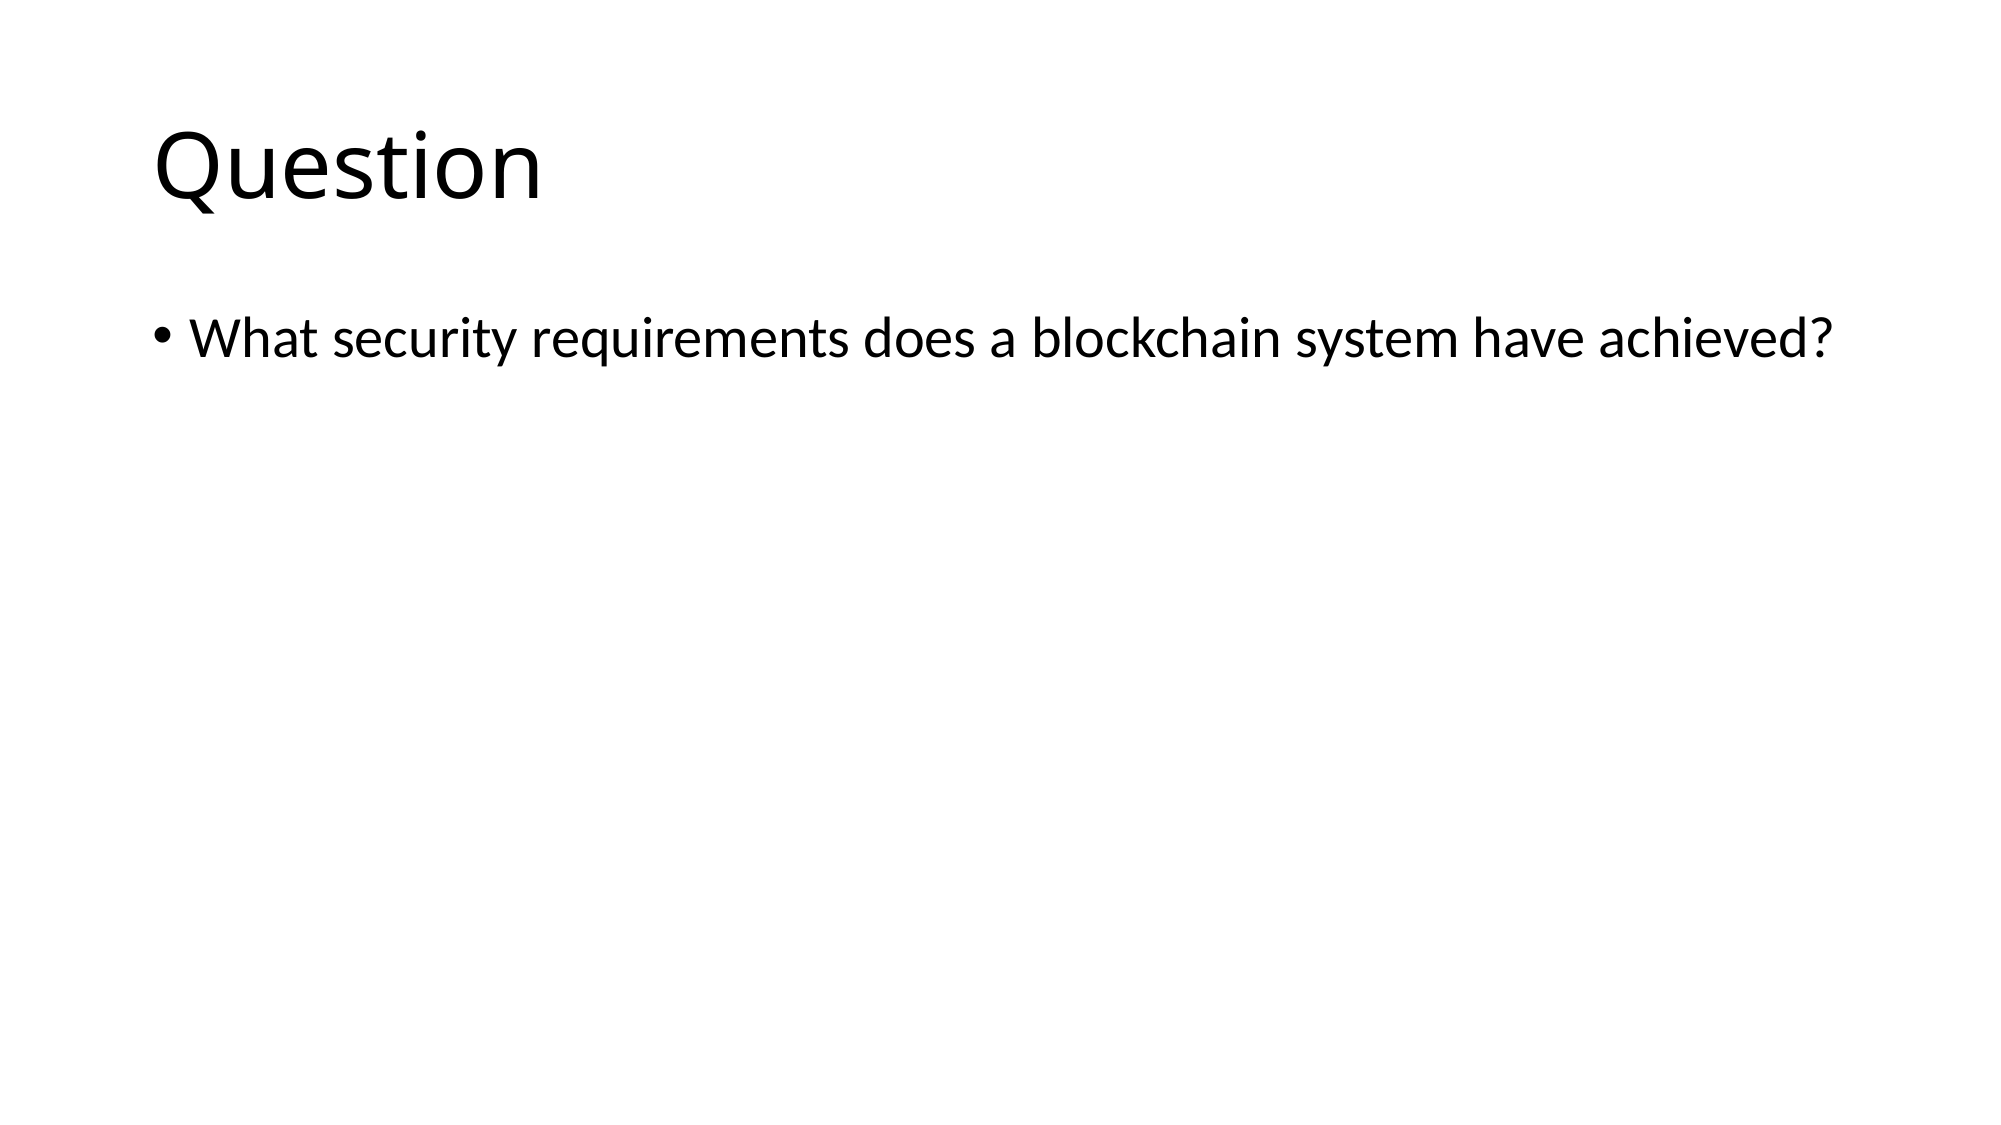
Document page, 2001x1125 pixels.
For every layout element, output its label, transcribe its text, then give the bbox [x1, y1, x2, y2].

list What security requirements does a blockchain system have achieved? [137, 299, 1863, 1014]
title Question [137, 59, 1863, 278]
